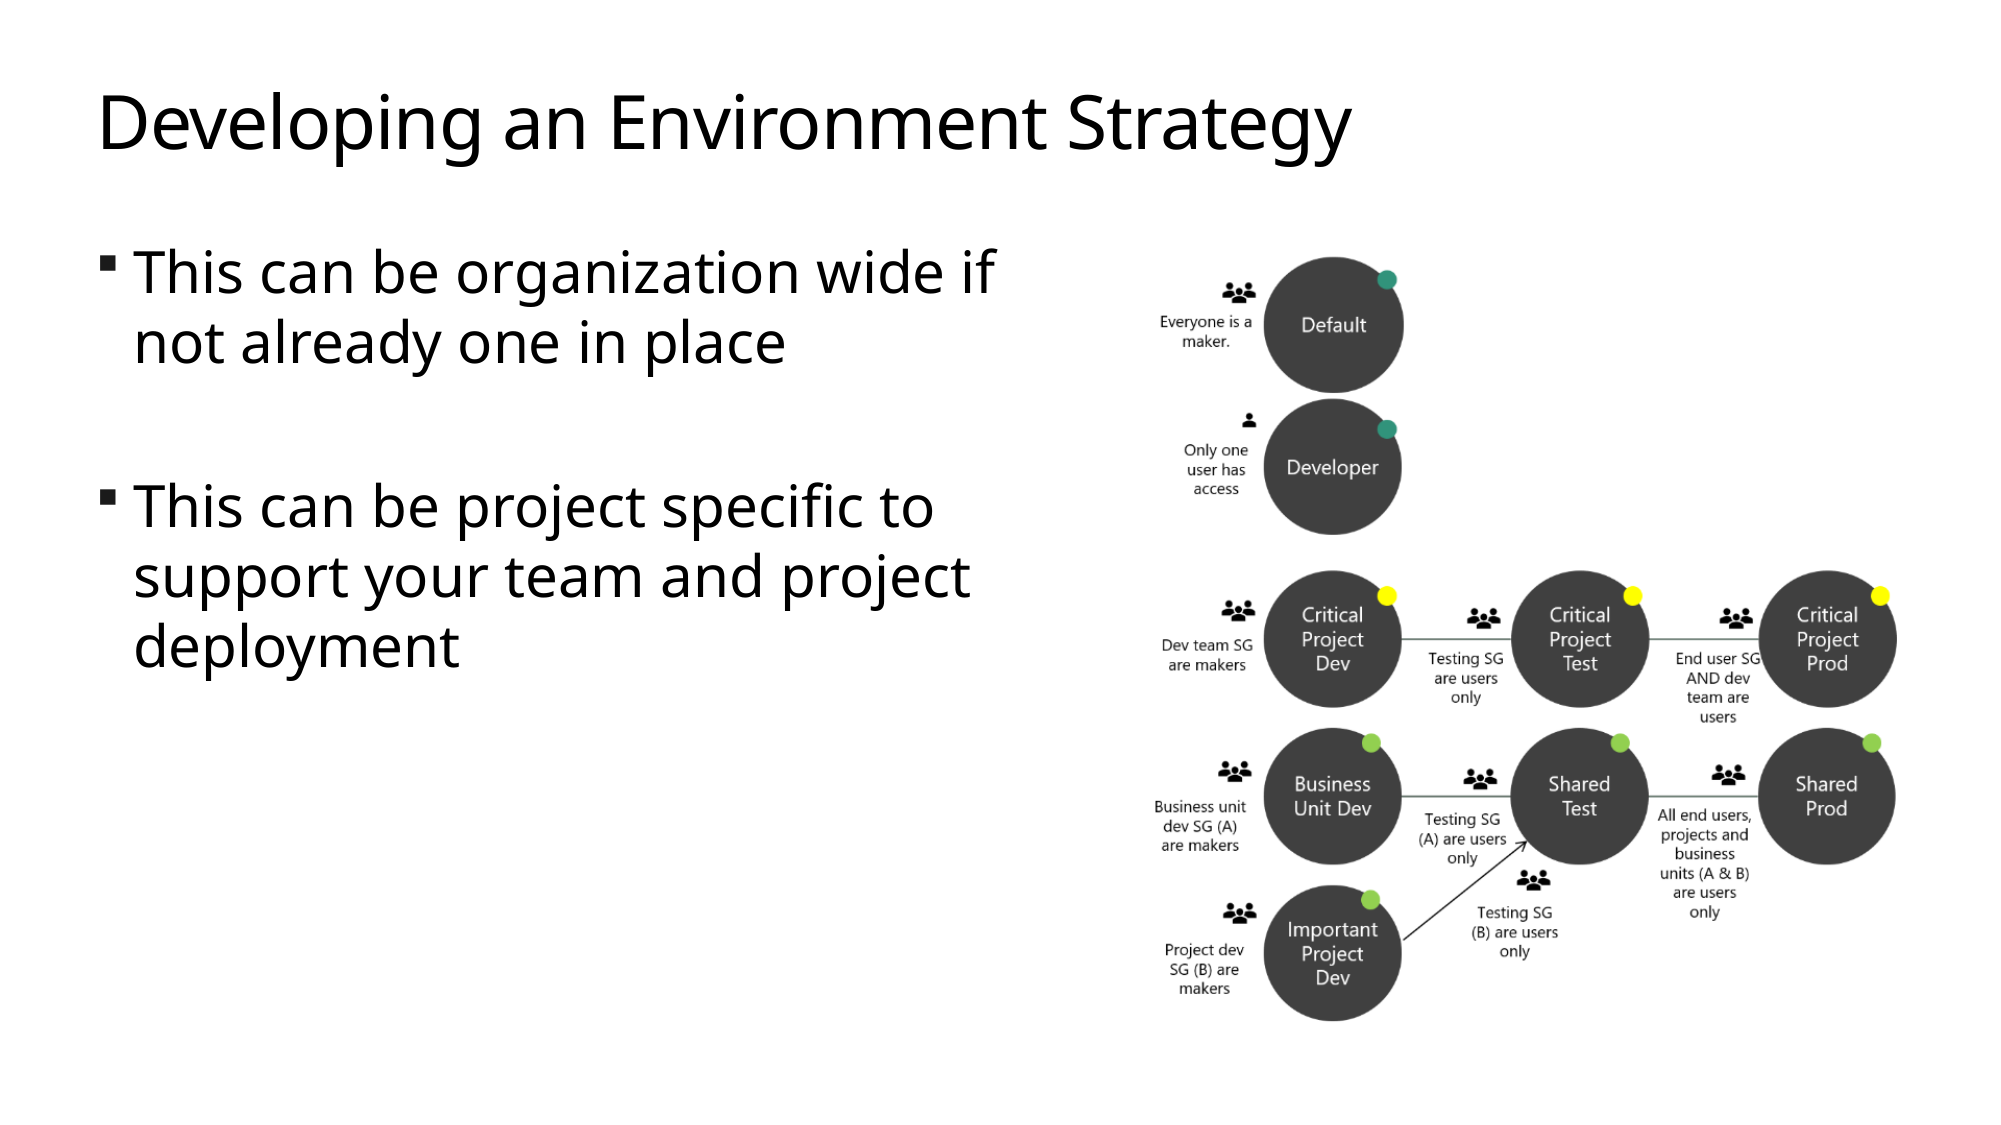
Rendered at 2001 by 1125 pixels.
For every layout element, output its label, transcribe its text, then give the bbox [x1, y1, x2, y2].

picture [1117, 226, 1924, 1093]
list This can be organization wide if not already one in place This can be project specific to support your team and project deployment [95, 235, 1000, 618]
title Developing an Environment Strategy [96, 75, 1904, 166]
